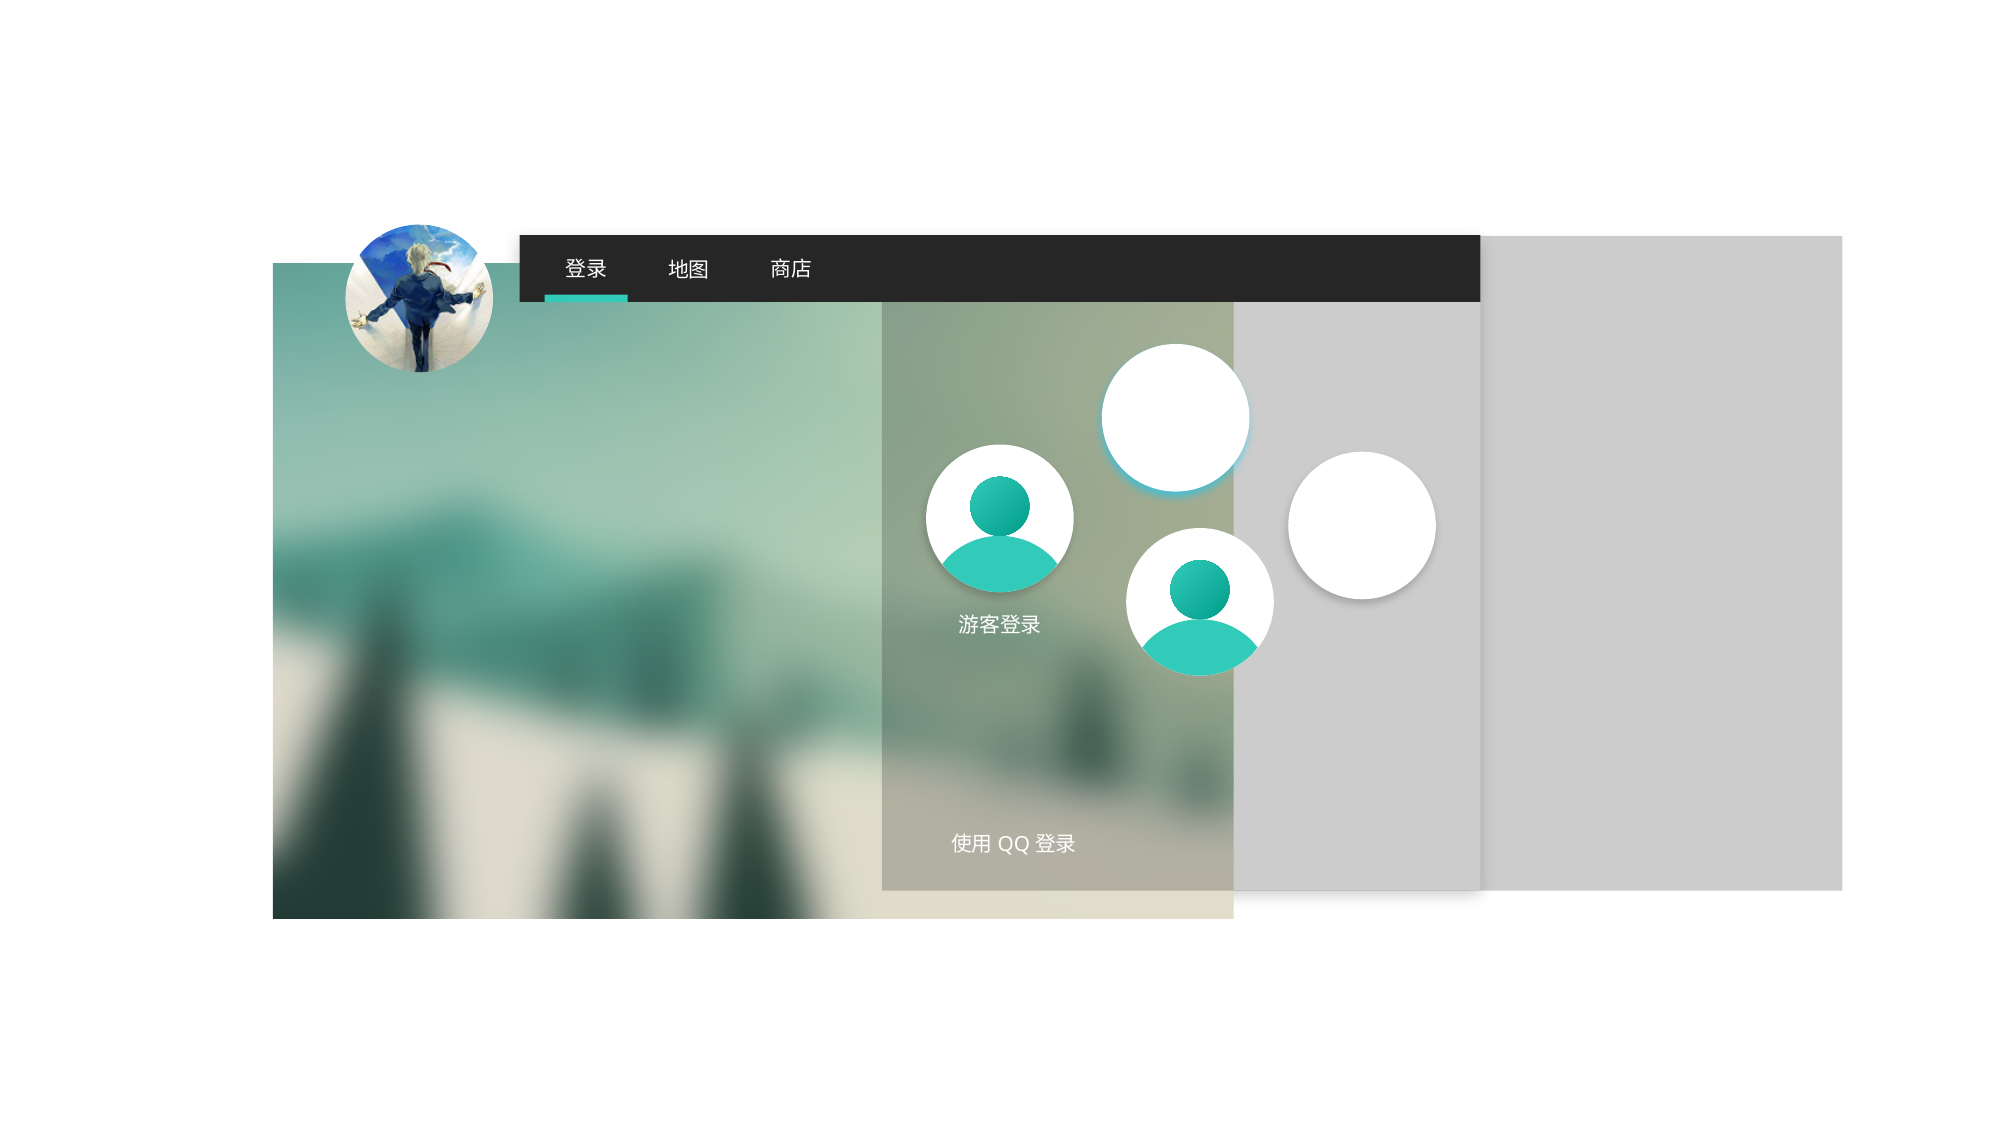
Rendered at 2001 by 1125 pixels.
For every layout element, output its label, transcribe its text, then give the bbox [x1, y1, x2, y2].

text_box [926, 444, 1074, 593]
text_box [1126, 527, 1274, 676]
text_box [344, 223, 495, 374]
text_box 游客登录 [943, 604, 1057, 644]
text_box [544, 294, 629, 303]
text_box [1100, 342, 1251, 493]
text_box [911, 822, 1089, 864]
text_box 登录 [550, 248, 622, 289]
text_box [881, 235, 1843, 892]
text_box [272, 263, 1235, 919]
text_box [1287, 450, 1437, 601]
text_box [519, 234, 1481, 303]
text_box 商店 [755, 248, 828, 289]
text_box 地图 [653, 249, 725, 290]
